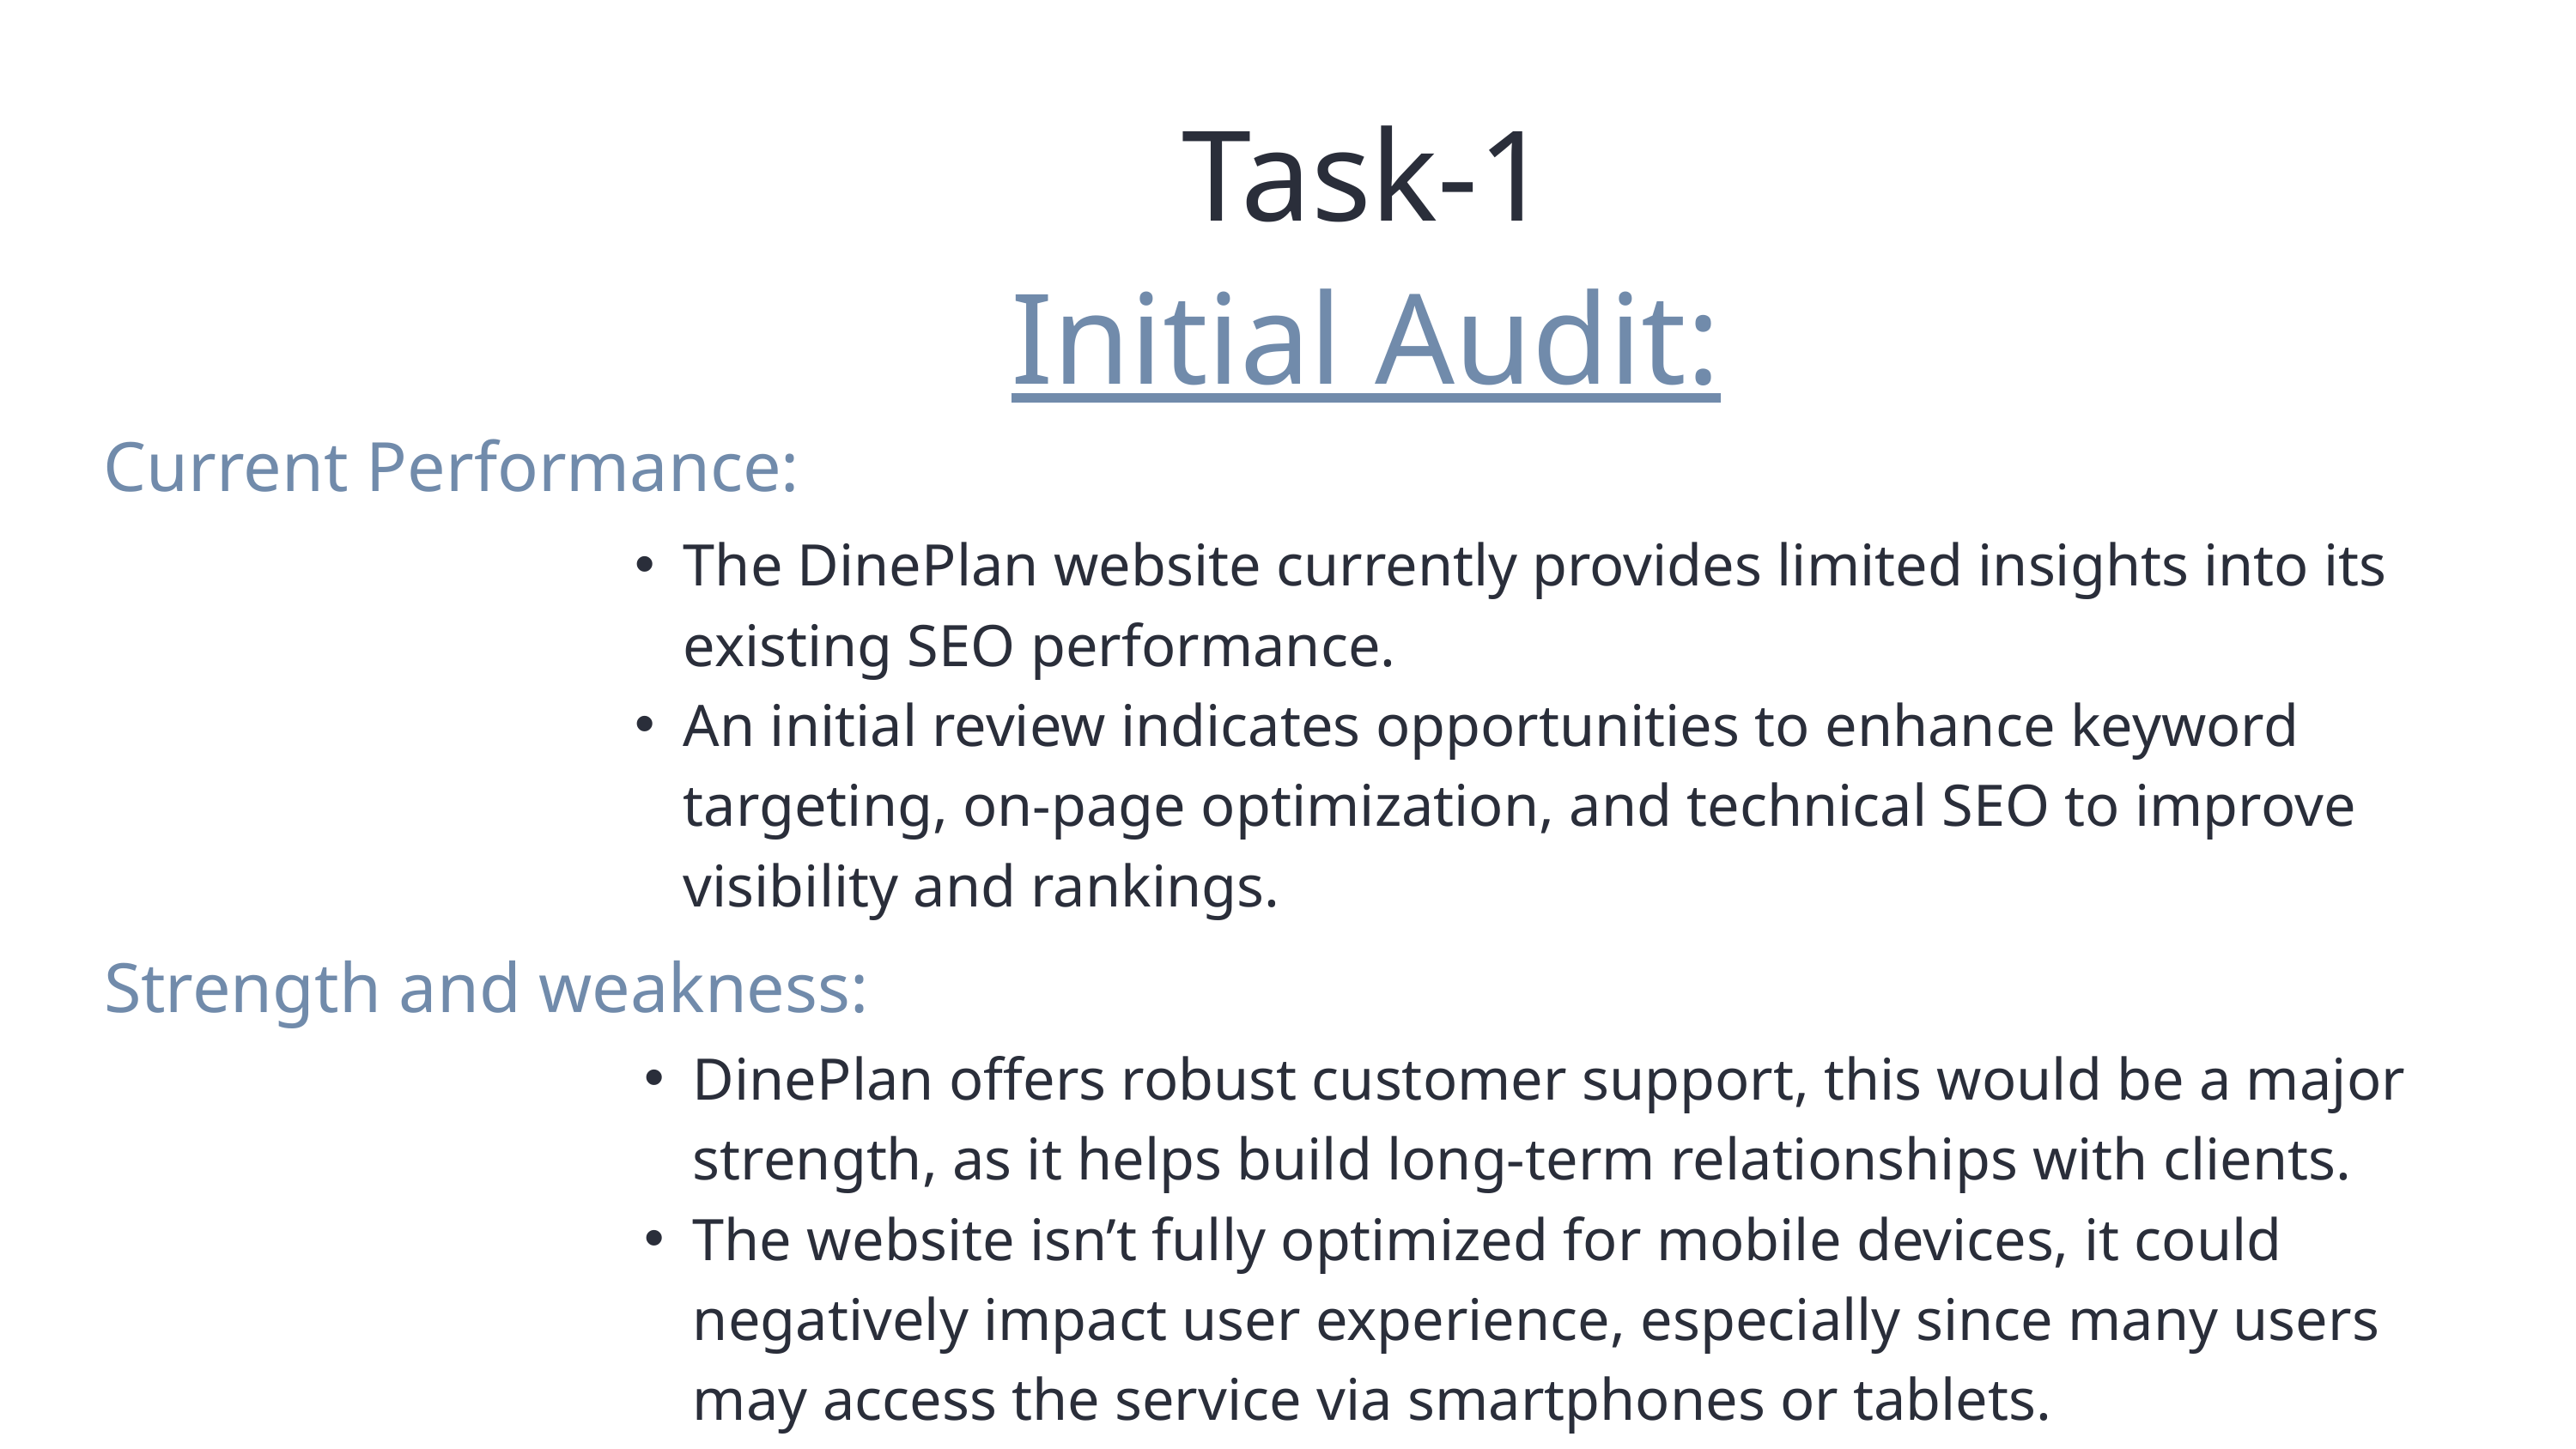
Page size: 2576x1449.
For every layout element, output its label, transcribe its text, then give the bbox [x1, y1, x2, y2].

text_box Current Performance: [103, 423, 891, 587]
text_box Strength and weakness: [103, 943, 1088, 1107]
text_box Task-1 Initial Audit: [890, 83, 1841, 409]
text_box DinePlan offers robust customer support, this would be a major strength, as it helps build long-term relationships with clients. The website isn’t fully optimized for mobile devices, it could negatively impact user experience, especially since many users may access the service via smartphones or tablets. [595, 1031, 2472, 1432]
text_box The DinePlan website currently provides limited insights into its existing SEO performance. An initial review indicates opportunities to enhance keyword targeting, on-page optimization, and technical SEO to improve visibility and rankings. [586, 517, 2472, 919]
